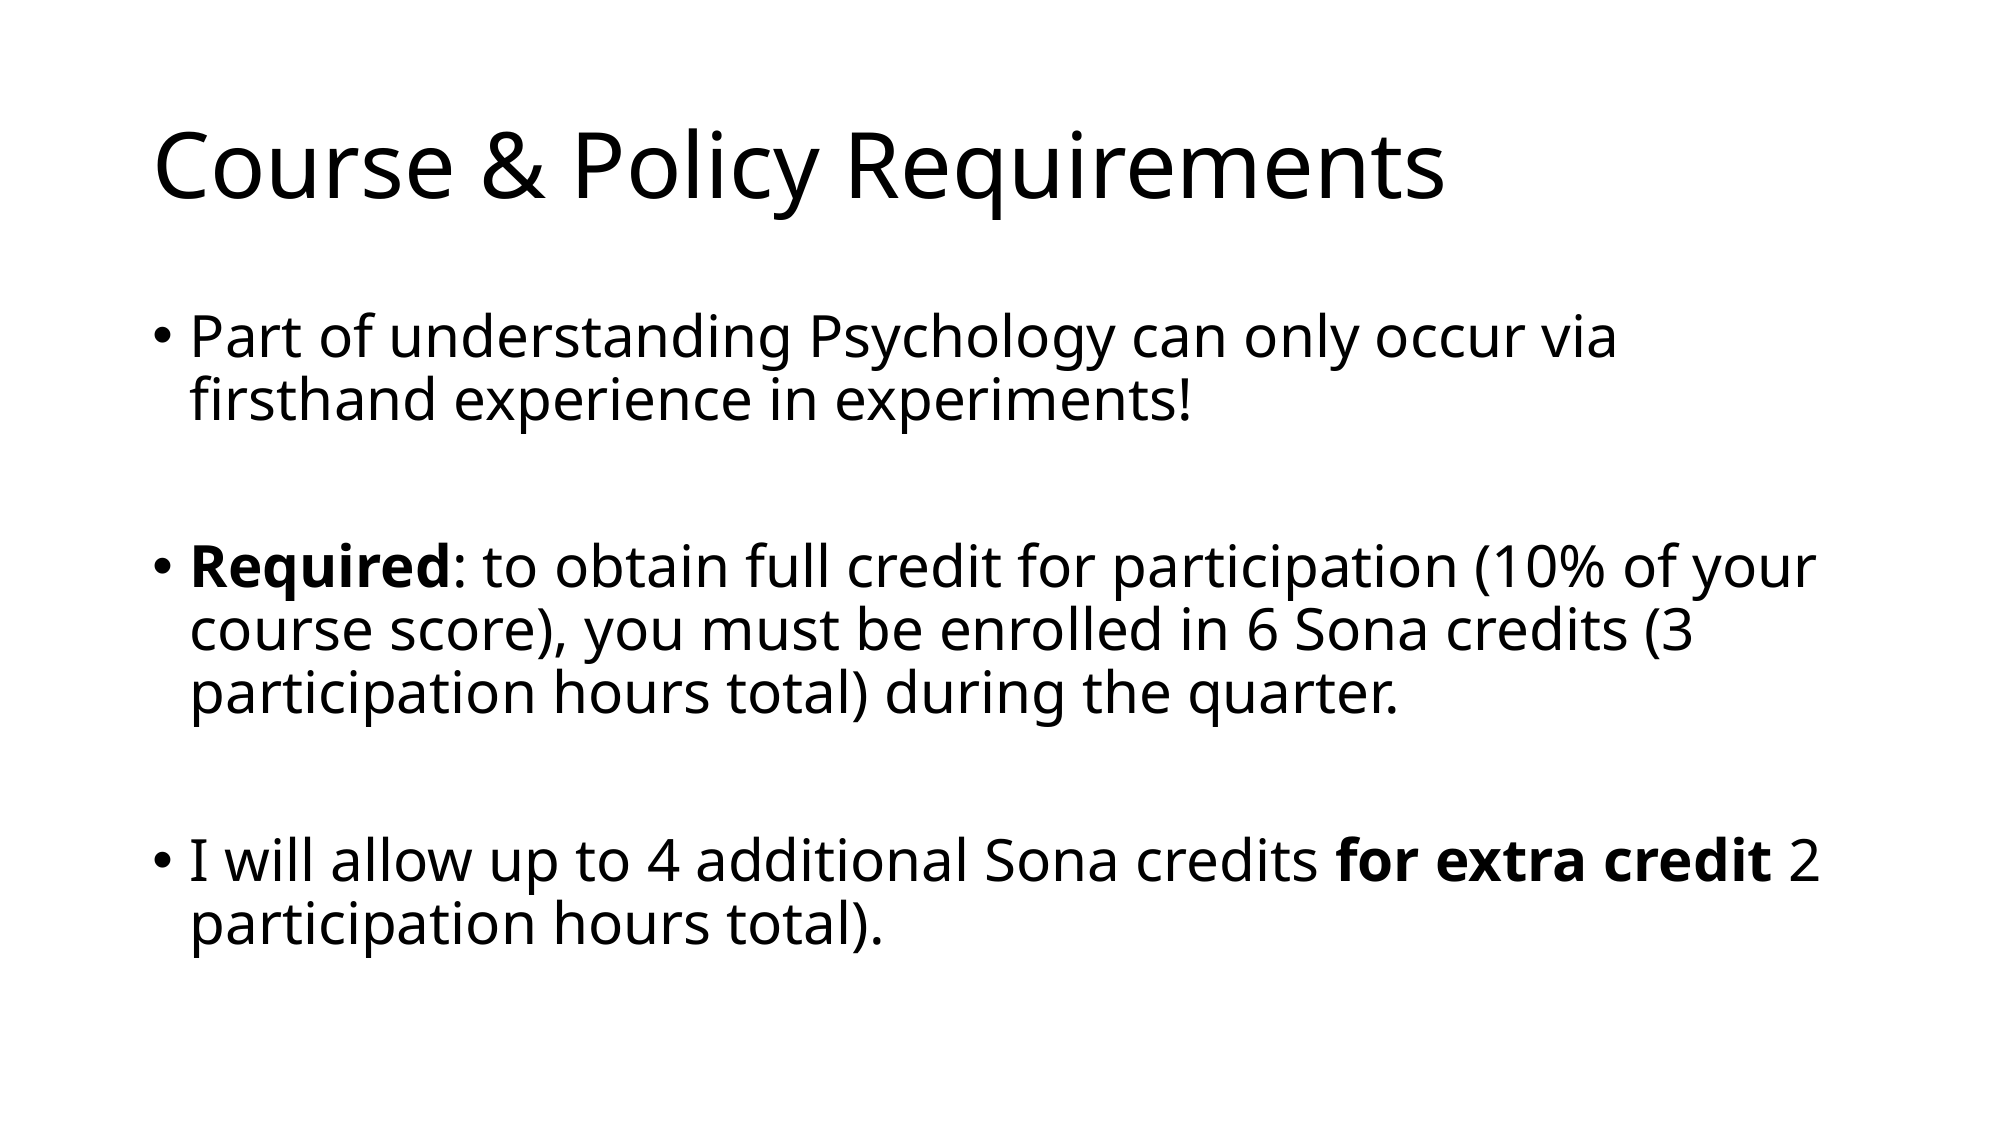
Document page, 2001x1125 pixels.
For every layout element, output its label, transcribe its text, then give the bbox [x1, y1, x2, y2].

title Course & Policy Requirements [137, 59, 1863, 278]
list Part of understanding Psychology can only occur via firsthand experience in experiments! Required: to obtain full credit for participation (10% of your course score), you must be enrolled in 6 Sona credits (3 participation hours total) during the quarter. I will allow up to 4 additional Sona credits for extra credit 2 participation hours total). [137, 299, 1863, 1014]
